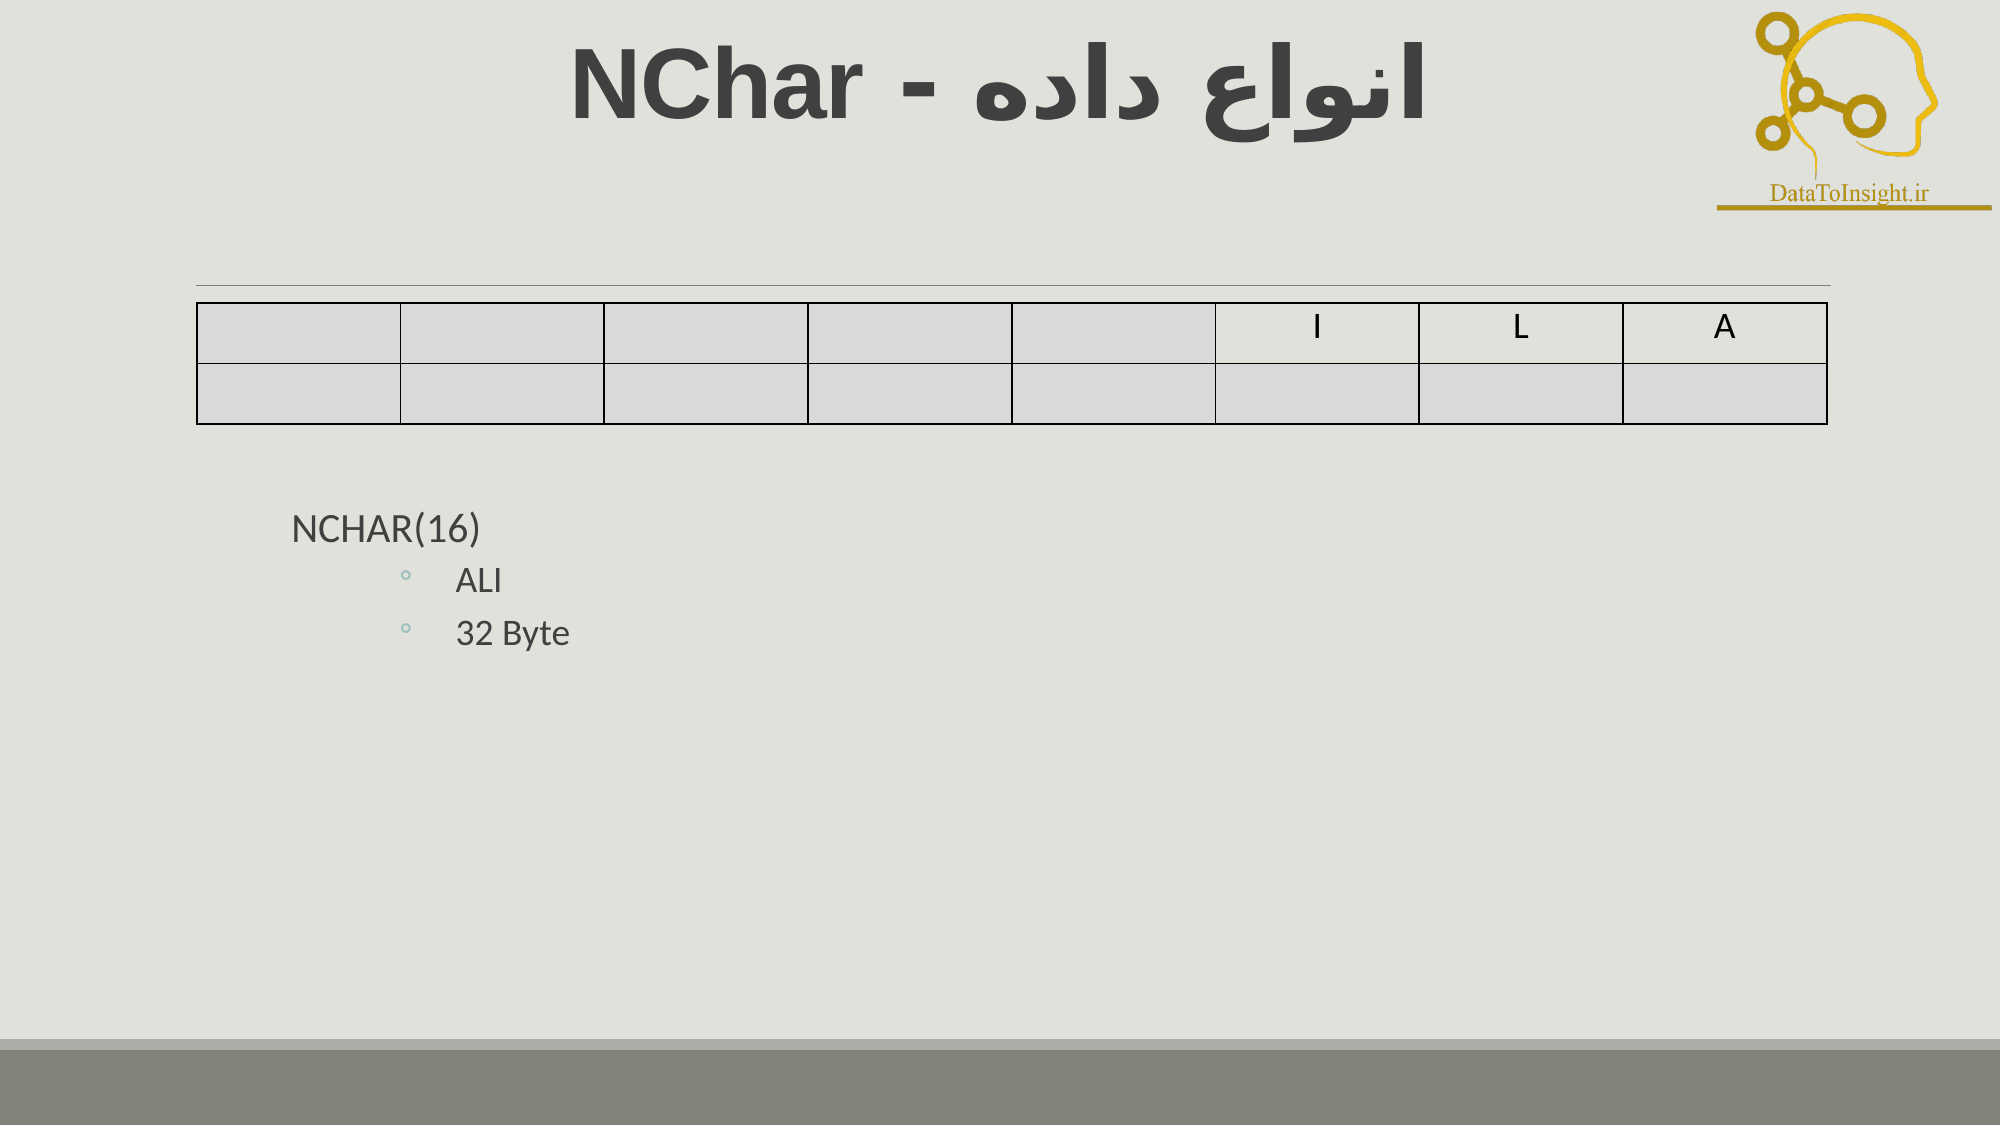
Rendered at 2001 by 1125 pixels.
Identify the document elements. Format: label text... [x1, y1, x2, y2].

picture [1708, 0, 2000, 221]
table_header [401, 304, 603, 363]
table_cell [1420, 364, 1622, 423]
table_header [605, 304, 807, 363]
table_cell [198, 364, 400, 423]
table_cell [1013, 364, 1215, 423]
list NCHAR(16) ALI 32 Byte [196, 456, 1827, 705]
table_cell [605, 364, 807, 423]
table_cell [401, 364, 603, 423]
table_header [809, 304, 1011, 363]
table_header A [1624, 304, 1826, 363]
table_header [198, 304, 400, 363]
table_header L [1420, 304, 1622, 363]
table_header I [1216, 304, 1418, 363]
table_cell [1624, 364, 1826, 423]
title انواع داده - NChar [0, 0, 1707, 176]
table_cell [1216, 364, 1418, 423]
table_header [1013, 304, 1215, 363]
table_cell [809, 364, 1011, 423]
